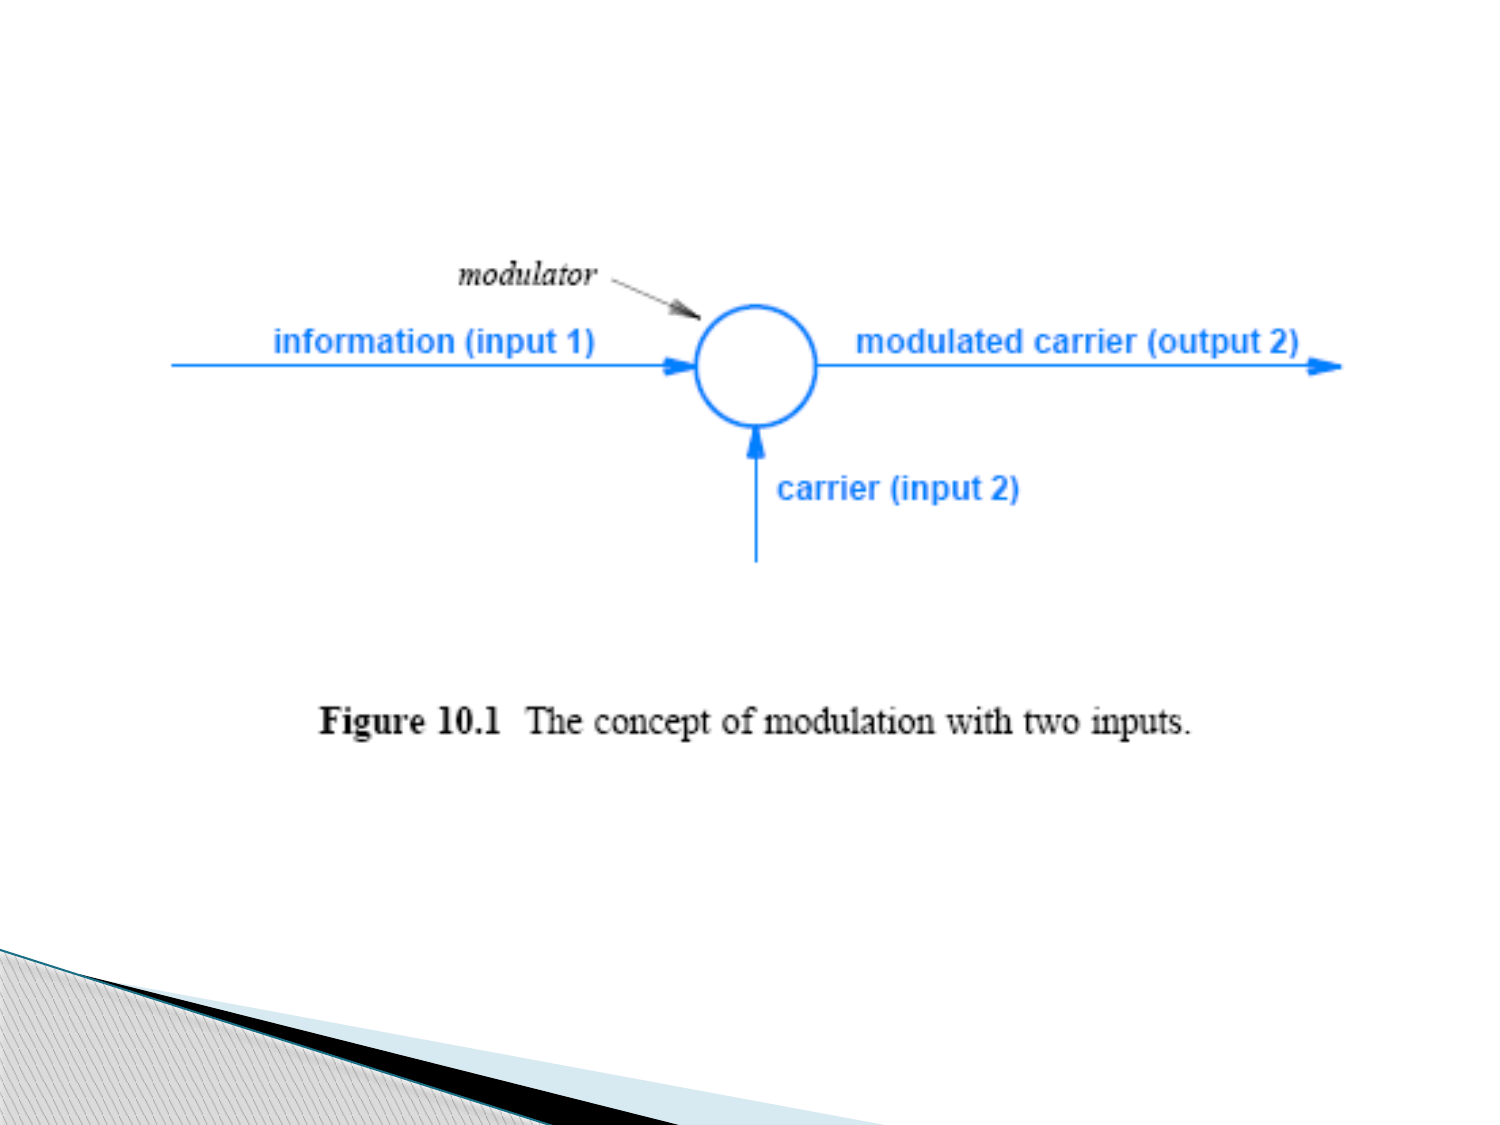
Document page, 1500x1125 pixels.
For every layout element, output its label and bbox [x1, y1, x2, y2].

picture [137, 199, 1377, 857]
